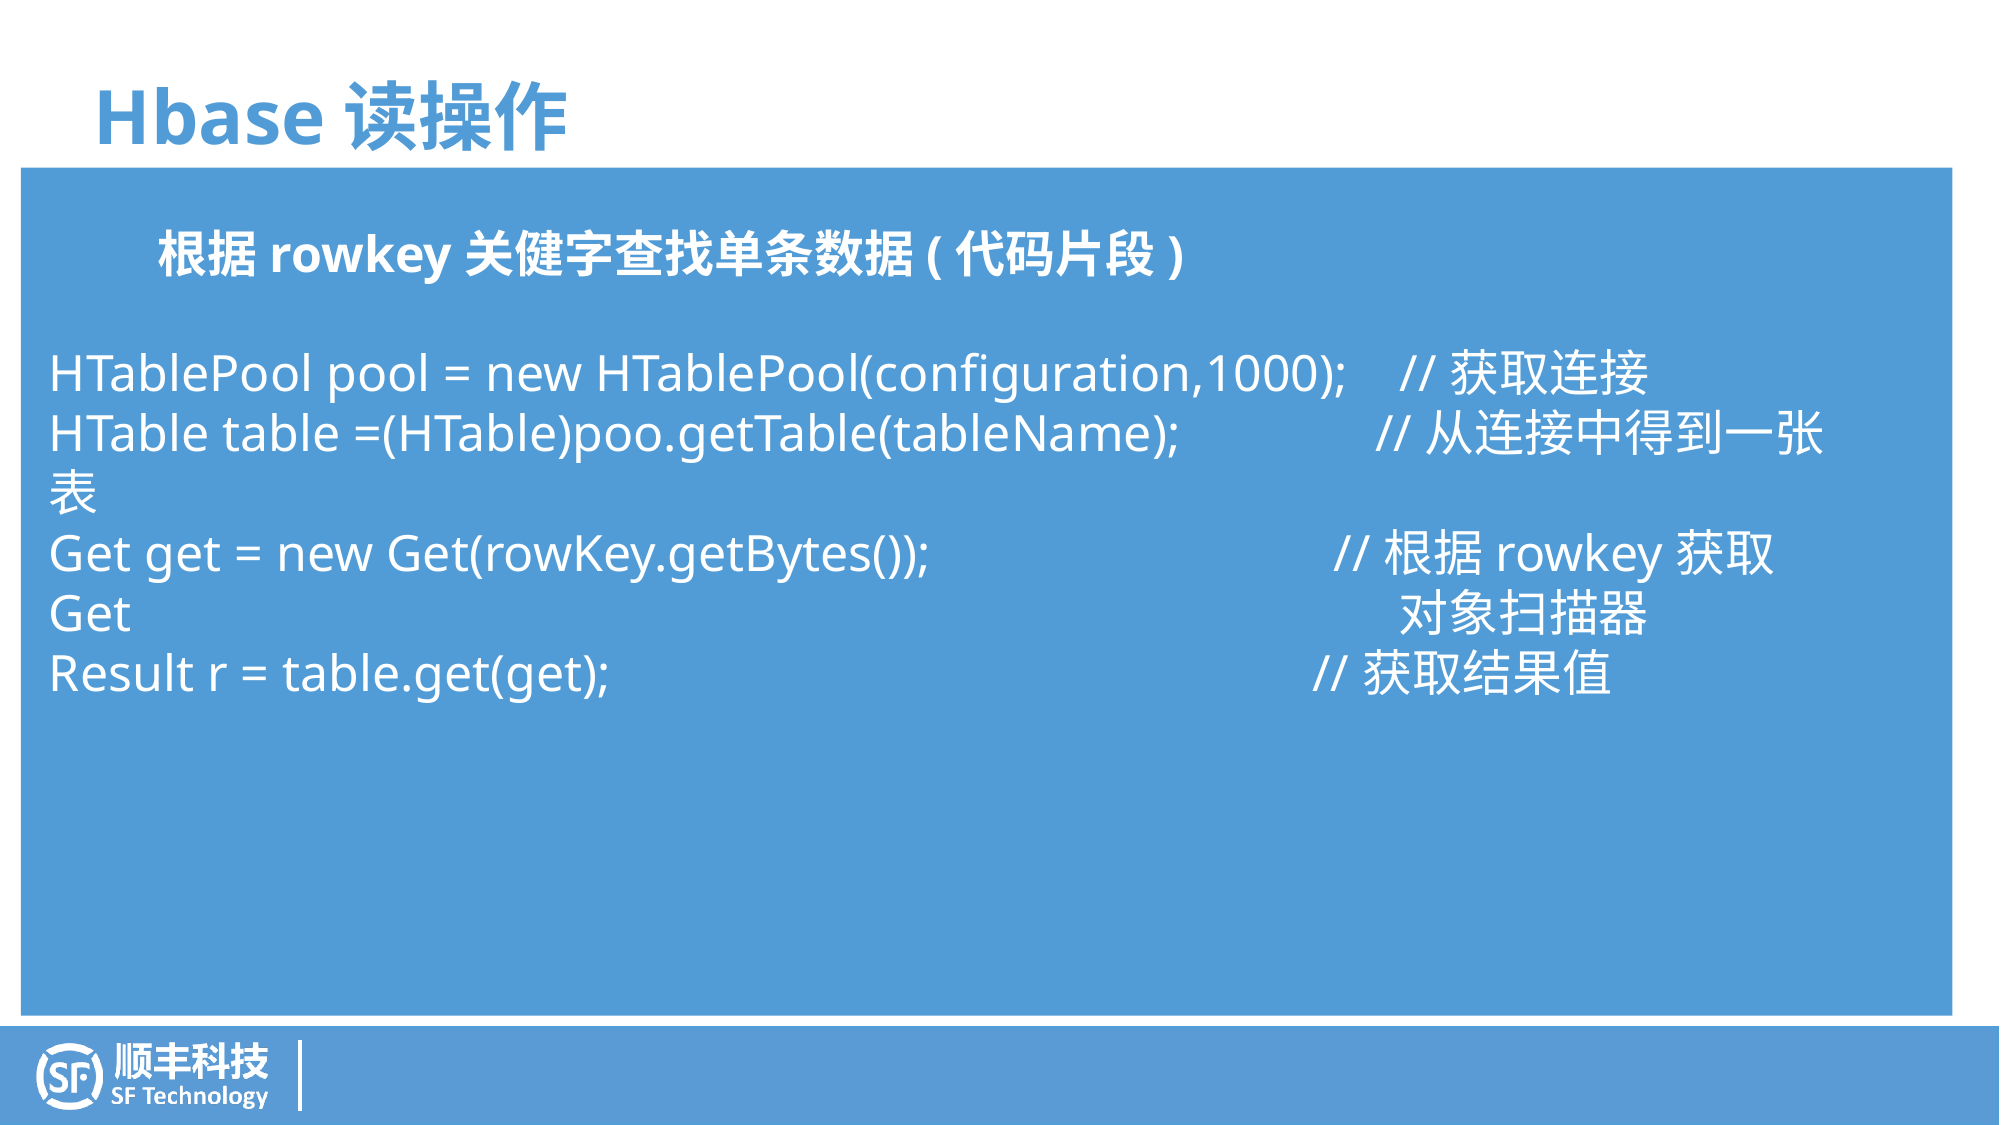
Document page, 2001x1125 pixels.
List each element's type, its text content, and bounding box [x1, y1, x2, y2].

text_box [20, 167, 1954, 1017]
text_box Hbase读操作一 [79, 61, 650, 257]
picture [34, 1025, 292, 1125]
text_box 根据rowkey关健字查找单条数据(代码片段) [143, 214, 1214, 290]
text_box HTablePool pool = new HTablePool(configuration,1000); //获取连接 HTable table =(HTable)poo.getTable(tableName); //从连接中得到一张表 Get get = new Get(rowKey.getBytes()); //根据rowkey获取Get 对象扫描器 Result r = table.get(get); //获取结果值 [34, 334, 1853, 709]
